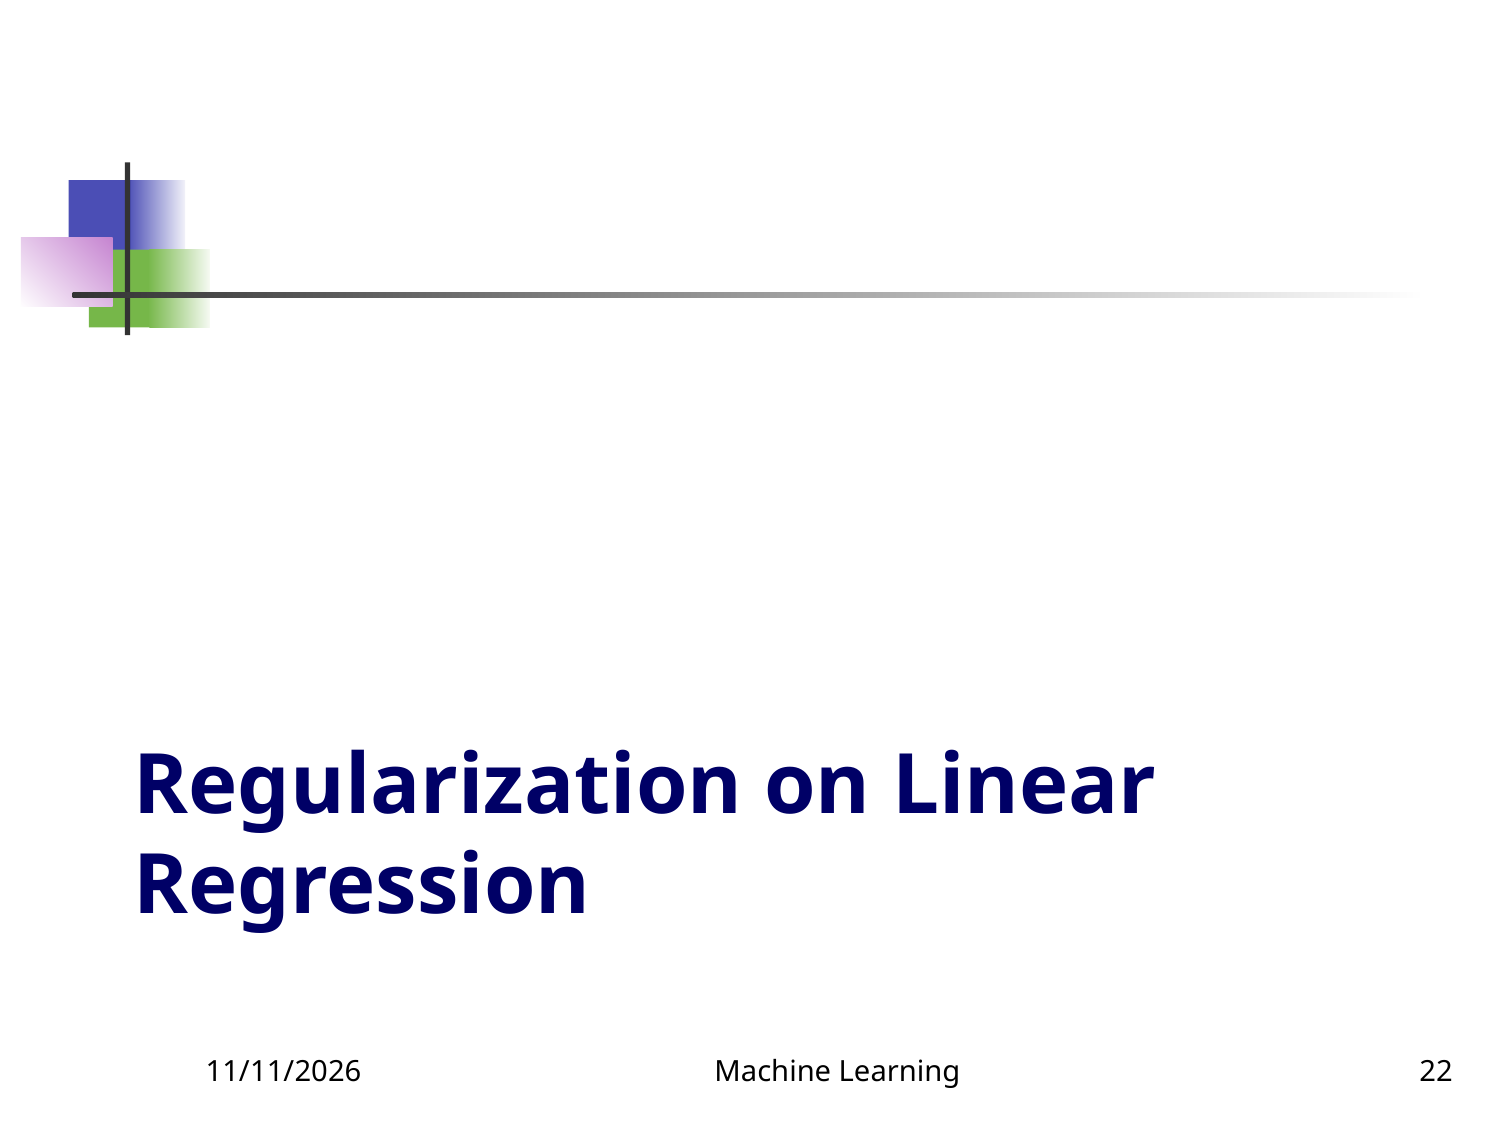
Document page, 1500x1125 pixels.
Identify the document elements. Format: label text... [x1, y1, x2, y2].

title Regularization on Linear Regression [118, 722, 1394, 947]
slide_number 22 [1155, 1024, 1468, 1100]
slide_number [190, 1024, 504, 1100]
footer Machine Learning [600, 1024, 1075, 1100]
